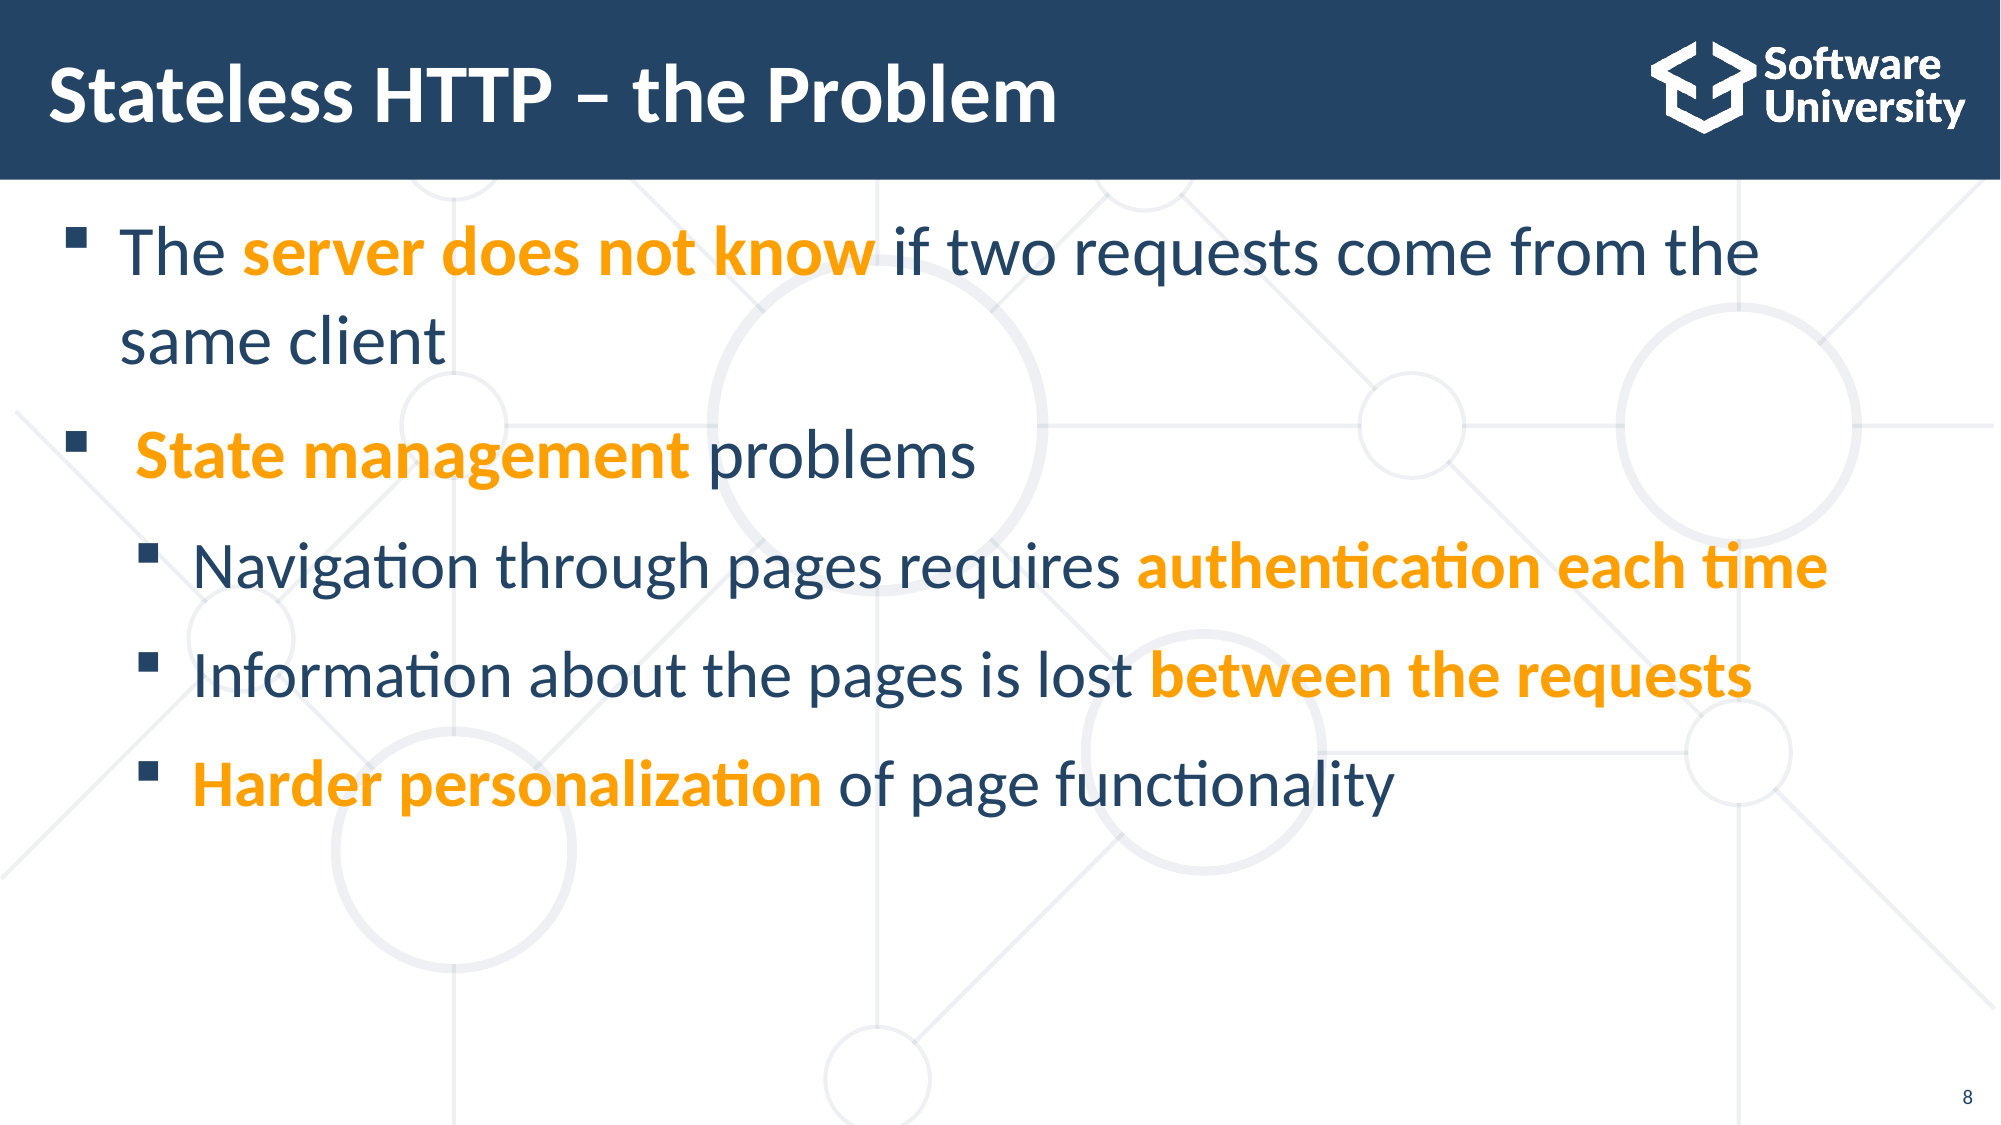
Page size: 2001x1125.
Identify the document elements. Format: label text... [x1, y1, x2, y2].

list The server does not know if two requests come from the same client State management problems Navigation through pages requires authentication each time Information about the pages is lost between the requests Harder personalization of page functionality [42, 194, 1958, 873]
picture [1651, 41, 1966, 134]
slide_number 8 [1927, 1067, 1989, 1117]
title Stateless HTTP – the Problem [31, 16, 1625, 162]
